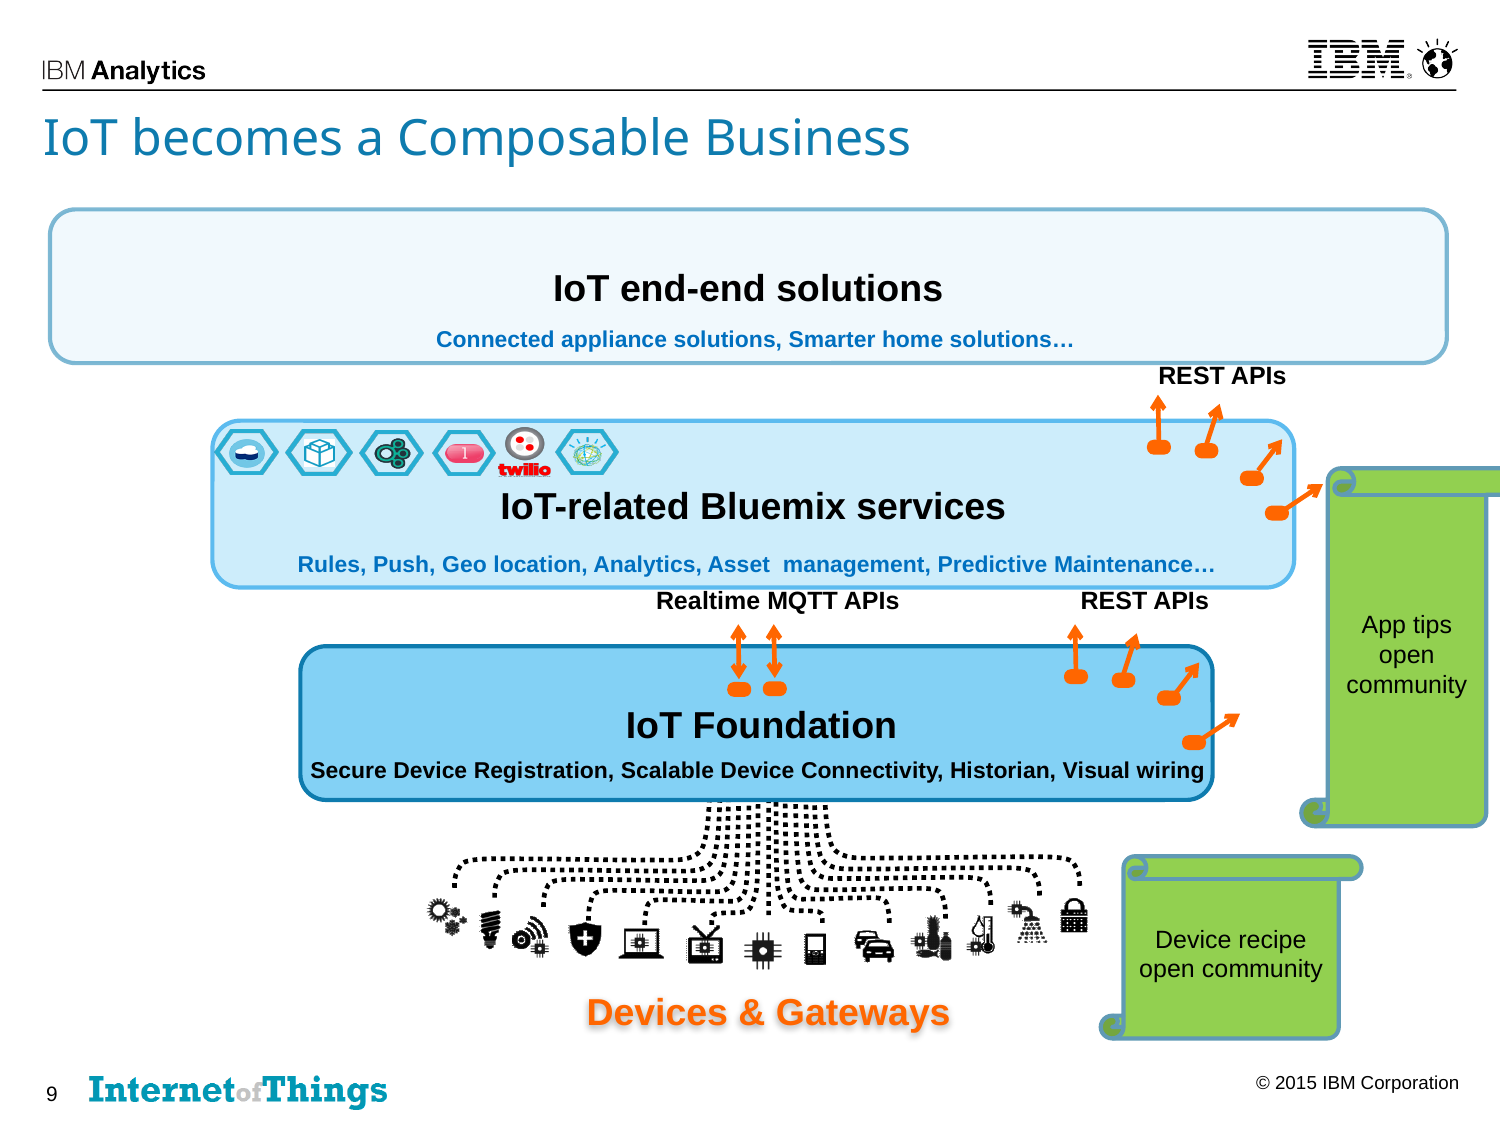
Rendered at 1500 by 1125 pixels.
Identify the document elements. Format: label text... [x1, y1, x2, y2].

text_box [454, 762, 1080, 926]
text_box [1258, 439, 1283, 470]
text_box [762, 681, 787, 697]
text_box [1194, 443, 1219, 459]
text_box [1156, 690, 1181, 706]
text_box [1063, 669, 1089, 685]
text_box Devices & Gateways [380, 933, 1157, 1088]
picture [24, 42, 224, 99]
text_box [1177, 662, 1200, 691]
text_box [1206, 404, 1223, 443]
picture [88, 1073, 393, 1114]
picture [423, 891, 736, 977]
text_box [214, 427, 619, 477]
text_box Device recipe open community [1098, 854, 1364, 1041]
text_box REST APIs [1050, 574, 1240, 629]
picture [841, 887, 1095, 971]
text_box IoT end-end solutions [47, 207, 1449, 366]
text_box [1287, 484, 1324, 508]
text_box [1264, 505, 1289, 521]
text_box IoT Foundation [298, 644, 1215, 748]
picture [743, 931, 782, 970]
text_box [1239, 470, 1264, 486]
text_box App tips open community [1299, 466, 1500, 829]
text_box Secure Device Registration, Scalable Device Connectivity, Historian, Visual wiring [295, 748, 1236, 819]
text_box [1181, 735, 1207, 751]
text_box Connected appliance solutions, Smarter home solutions… [421, 316, 1091, 360]
text_box [1146, 439, 1171, 455]
text_box [727, 681, 752, 697]
title IoT becomes a Composable Business [43, 97, 1446, 263]
picture [1294, 24, 1469, 91]
text_box [1204, 713, 1241, 737]
text_box Realtime MQTT APIs [626, 574, 931, 629]
text_box REST APIs [1128, 349, 1317, 404]
text_box [731, 624, 747, 680]
text_box [1111, 672, 1136, 688]
picture [790, 921, 826, 976]
text_box Rules, Push, Geo location, Analytics, Asset management, Predictive Maintenance… [282, 542, 1266, 585]
text_box IoT-related Bluemix services [210, 418, 1297, 590]
text_box [766, 624, 782, 679]
text_box [1124, 633, 1140, 672]
